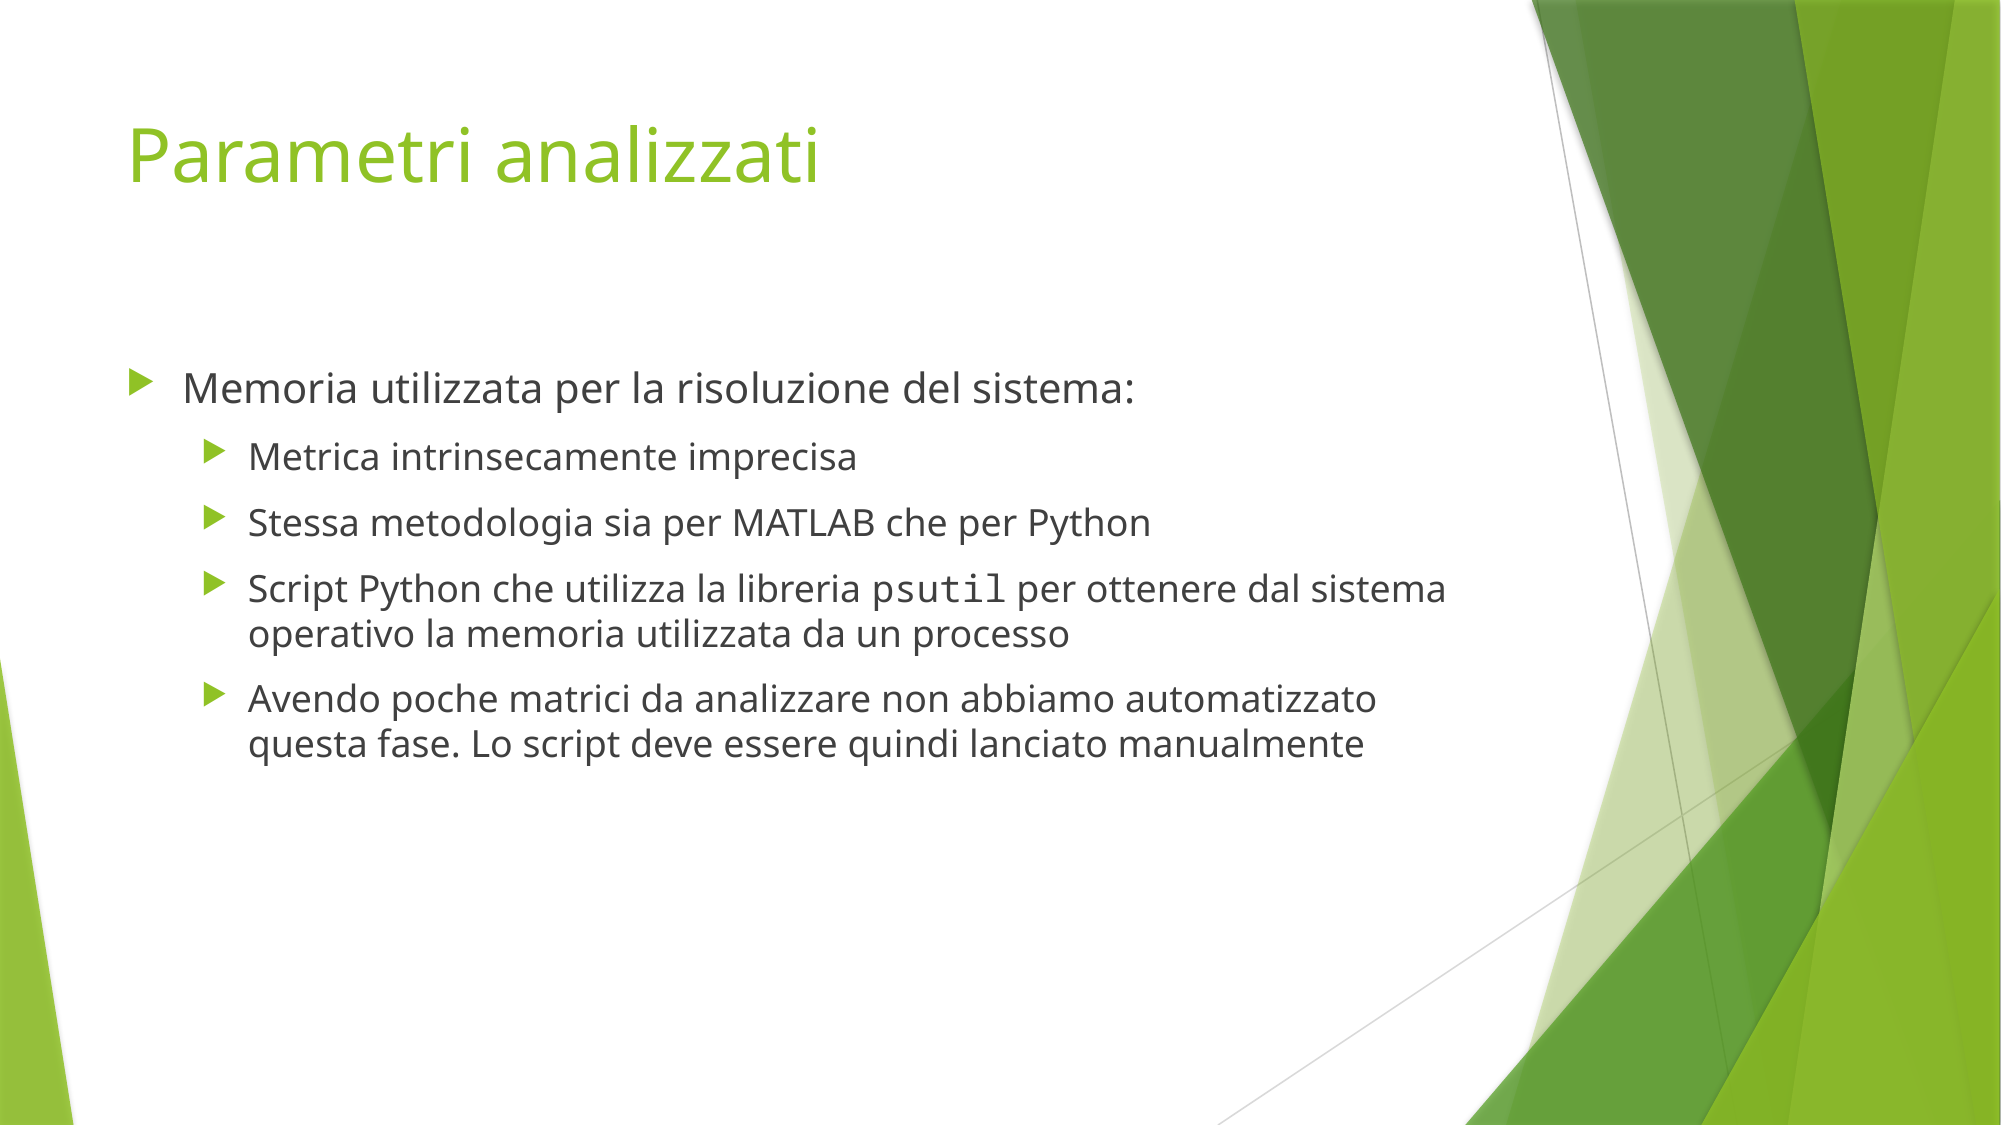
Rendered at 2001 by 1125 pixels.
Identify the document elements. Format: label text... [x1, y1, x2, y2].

list Memoria utilizzata per la risoluzione del sistema: Metrica intrinsecamente imprecisa Stessa metodologia sia per MATLAB che per Python Script Python che utilizza la libreria psutil per ottenere dal sistema operativo la memoria utilizzata da un processo Avendo poche matrici da analizzare non abbiamo automatizzato questa fase. Lo script deve essere quindi lanciato manualmente [111, 354, 1522, 992]
title Parametri analizzati [111, 99, 1522, 317]
